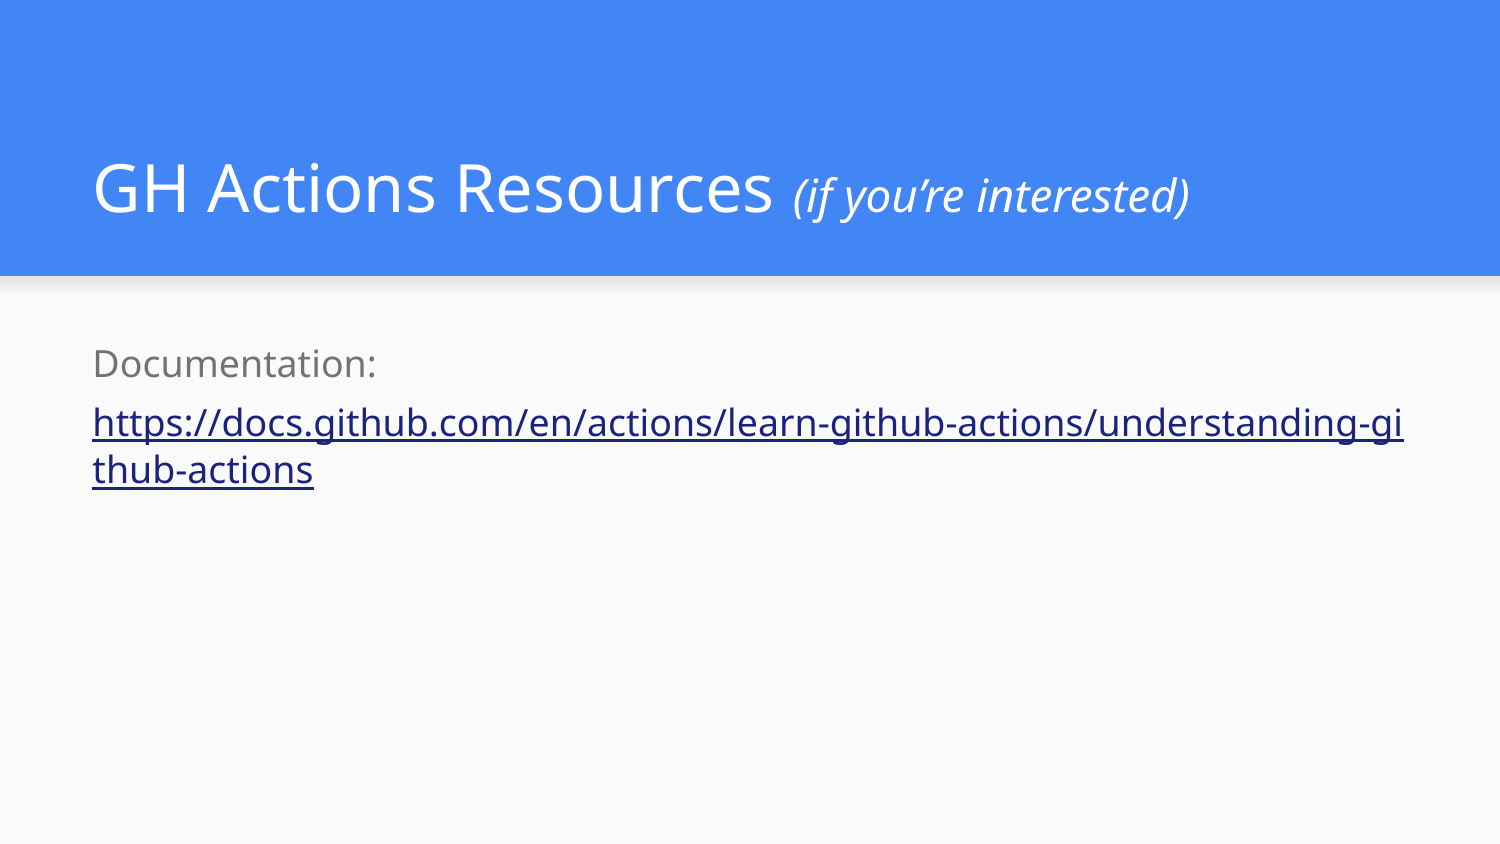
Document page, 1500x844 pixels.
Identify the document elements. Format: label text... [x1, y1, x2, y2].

list Documentation: https://docs.github.com/en/actions/learn-github-actions/understanding-github-actions [77, 314, 1427, 760]
title GH Actions Resources (if you’re interested) [77, 121, 1427, 248]
